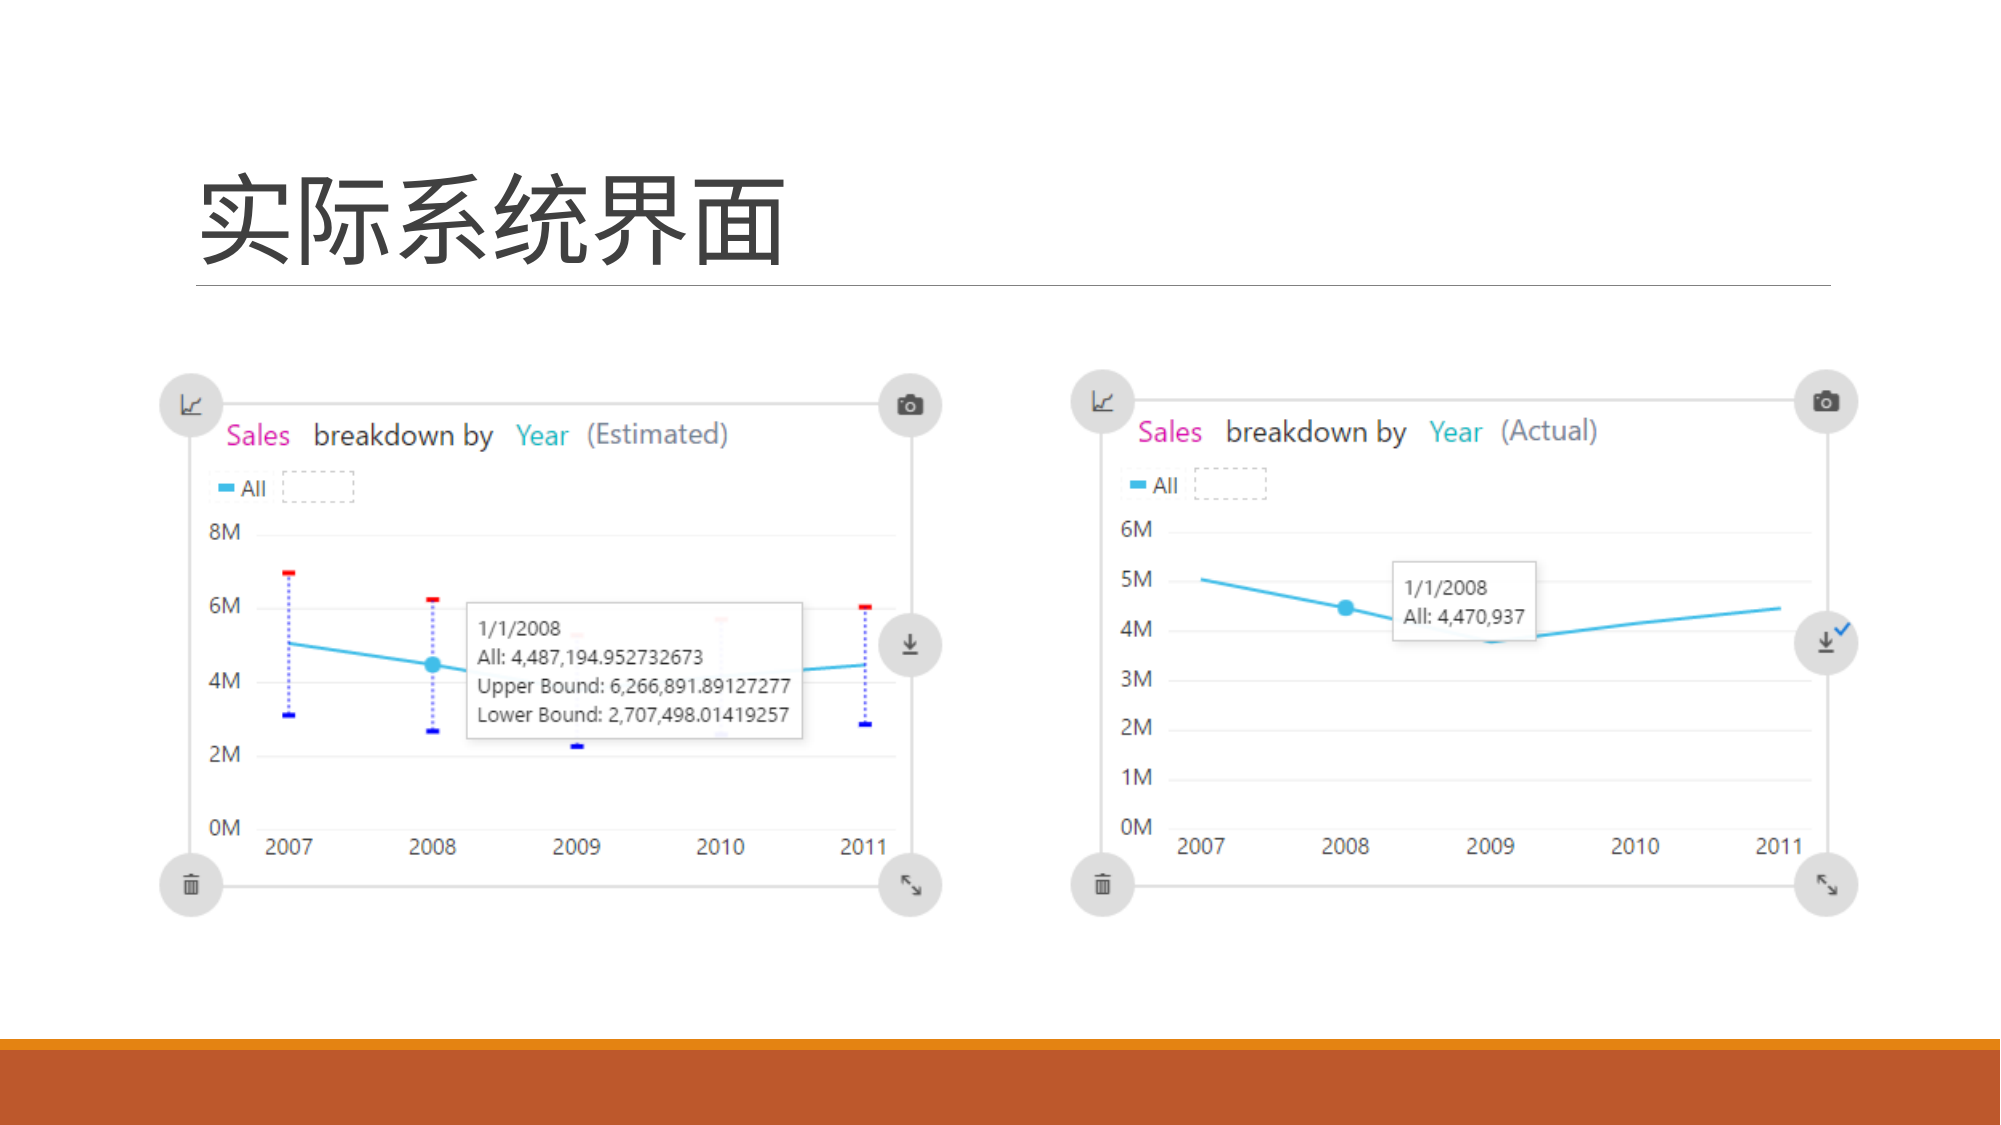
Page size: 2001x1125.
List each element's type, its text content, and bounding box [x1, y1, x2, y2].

title 实际系统界面 [180, 47, 1830, 285]
picture [1049, 352, 1894, 927]
picture [155, 364, 949, 941]
